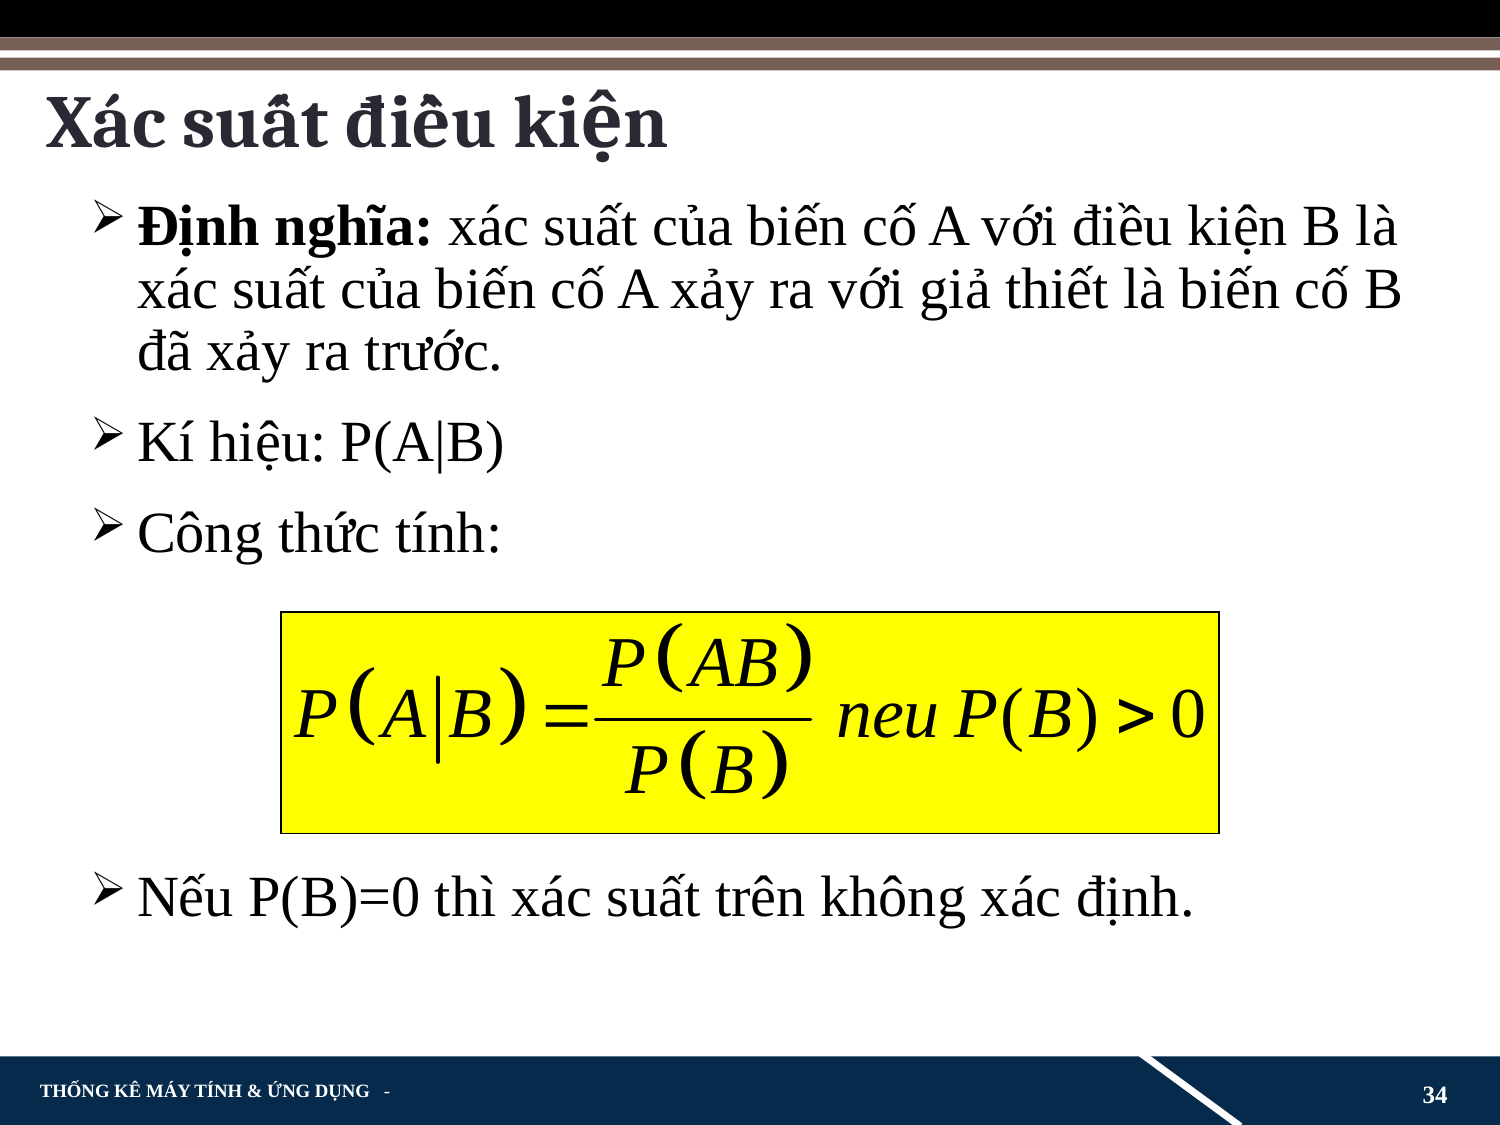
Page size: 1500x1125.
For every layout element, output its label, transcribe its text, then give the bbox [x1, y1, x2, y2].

title Xác suất điều kiện [31, 75, 1382, 225]
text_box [281, 612, 1219, 833]
slide_number 34 [1347, 1074, 1463, 1113]
list Định nghĩa: xác suất của biến cố A với điều kiện B là xác suất của biến cố A xảy ra với giả thiết là biến cố B đã xảy ra trước. Kí hiệu: P(A|B) Công thức tính: Nếu P(B)=0 thì xác suất trên không xác định. [75, 187, 1463, 1038]
